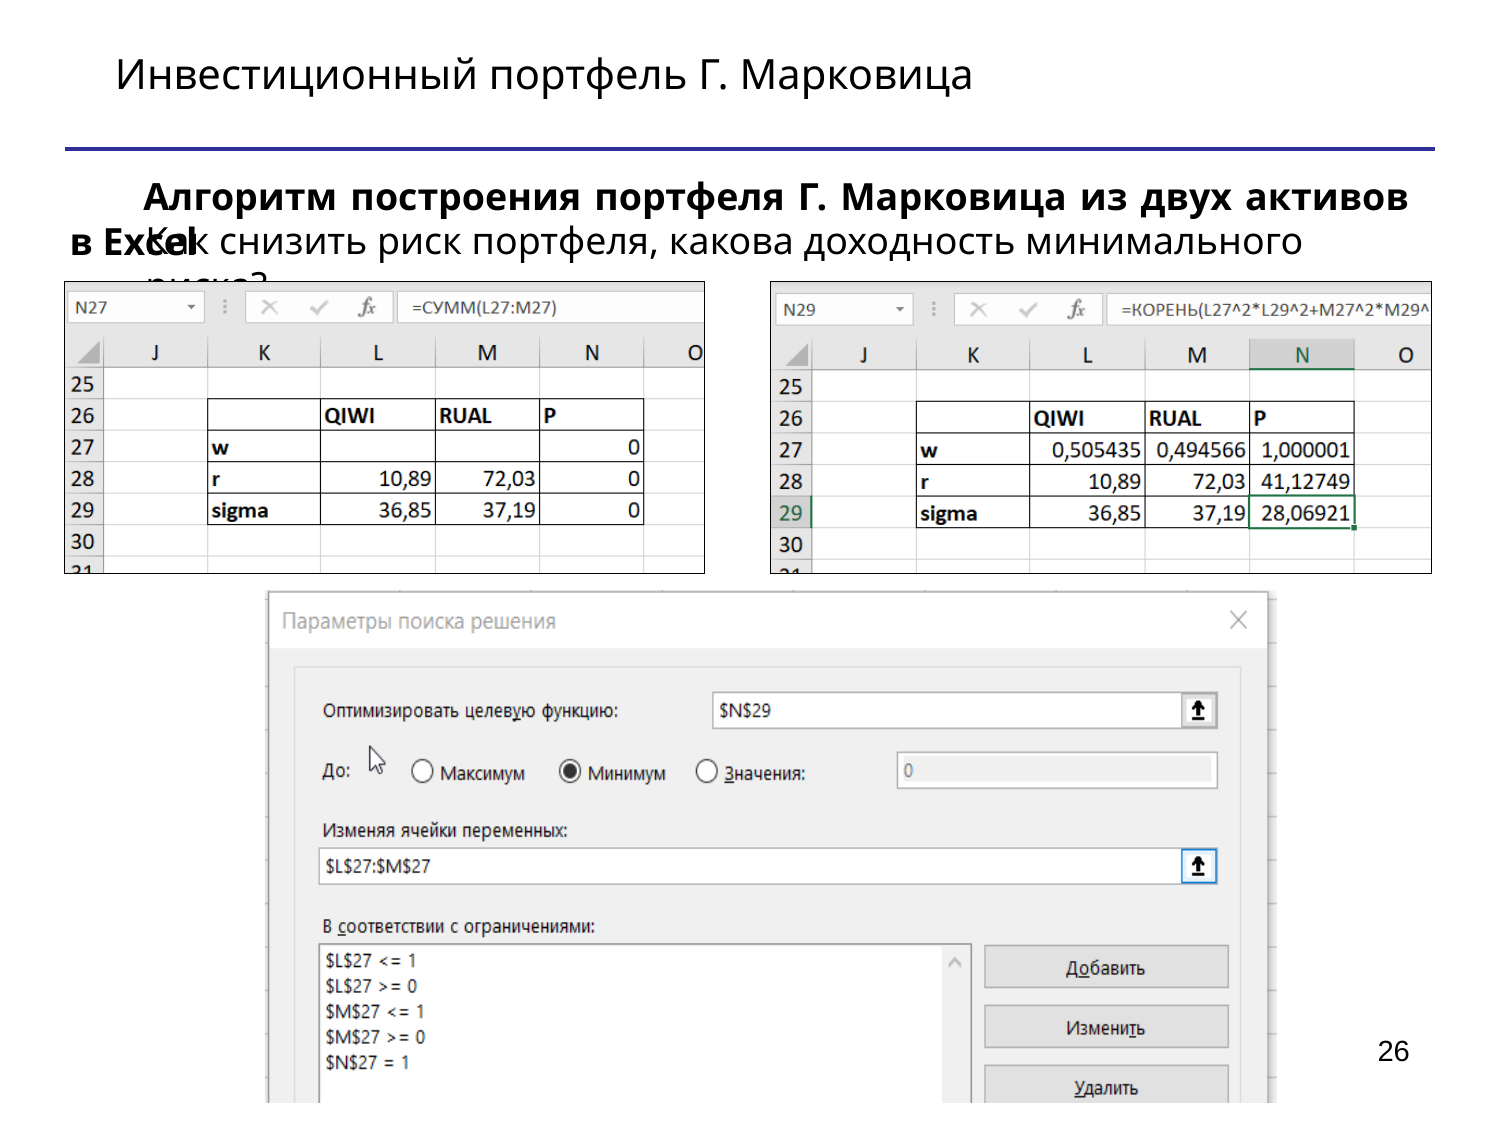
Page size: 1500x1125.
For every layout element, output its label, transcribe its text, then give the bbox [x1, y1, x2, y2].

text_box Инвестиционный портфель Г. Марковица [100, 40, 1365, 106]
slide_number 26 [1340, 1024, 1425, 1103]
picture [64, 281, 706, 574]
picture [264, 590, 1278, 1103]
text_box Как снизить риск портфеля, какова доходность минимального риска? [130, 210, 1407, 315]
text_box Алгоритм построения портфеля Г. Марковица из двух активов в Excel [54, 165, 1425, 271]
picture [770, 281, 1433, 574]
